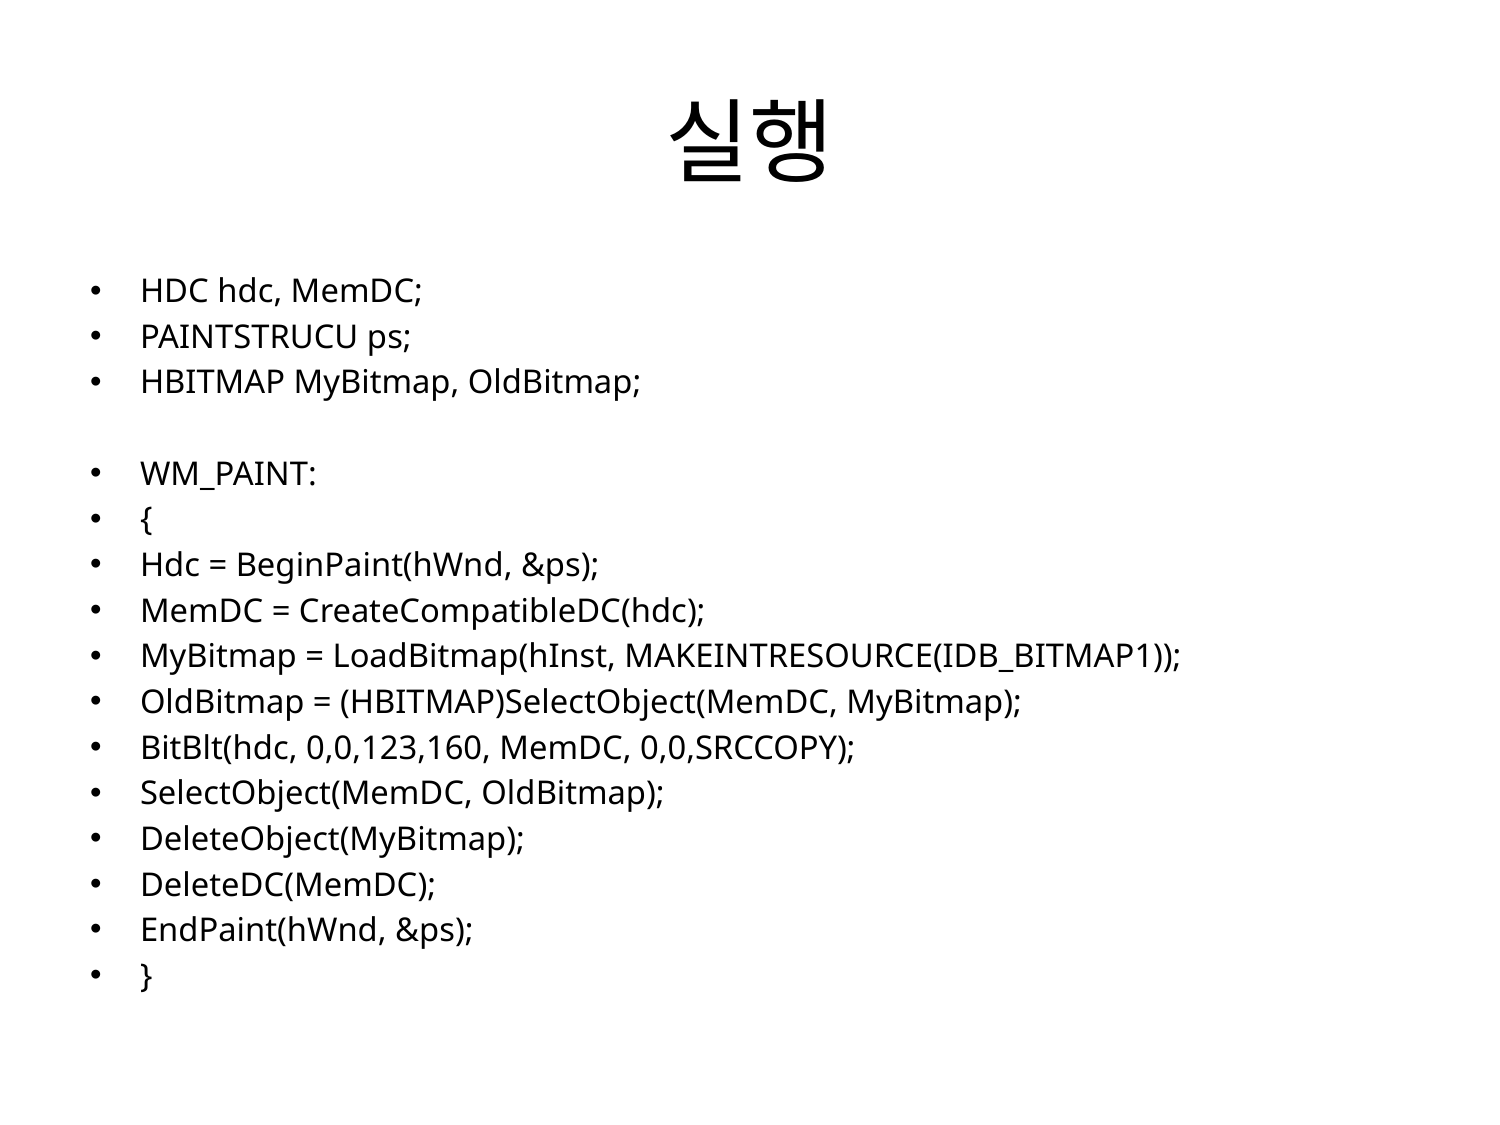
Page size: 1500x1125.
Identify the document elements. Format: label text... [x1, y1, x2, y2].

title 실행 [75, 45, 1425, 233]
list HDC hdc, MemDC; PAINTSTRUCU ps; HBITMAP MyBitmap, OldBitmap; WM_PAINT: { Hdc = BeginPaint(hWnd, &ps); MemDC = CreateCompatibleDC(hdc); MyBitmap = LoadBitmap(hInst, MAKEINTRESOURCE(IDB_BITMAP1)); OldBitmap = (HBITMAP)SelectObject(MemDC, MyBitmap); BitBlt(hdc, 0,0,123,160, MemDC, 0,0,SRCCOPY); SelectObject(MemDC, OldBitmap); DeleteObject(MyBitmap); DeleteDC(MemDC); EndPaint(hWnd, &ps); } [75, 262, 1425, 1005]
